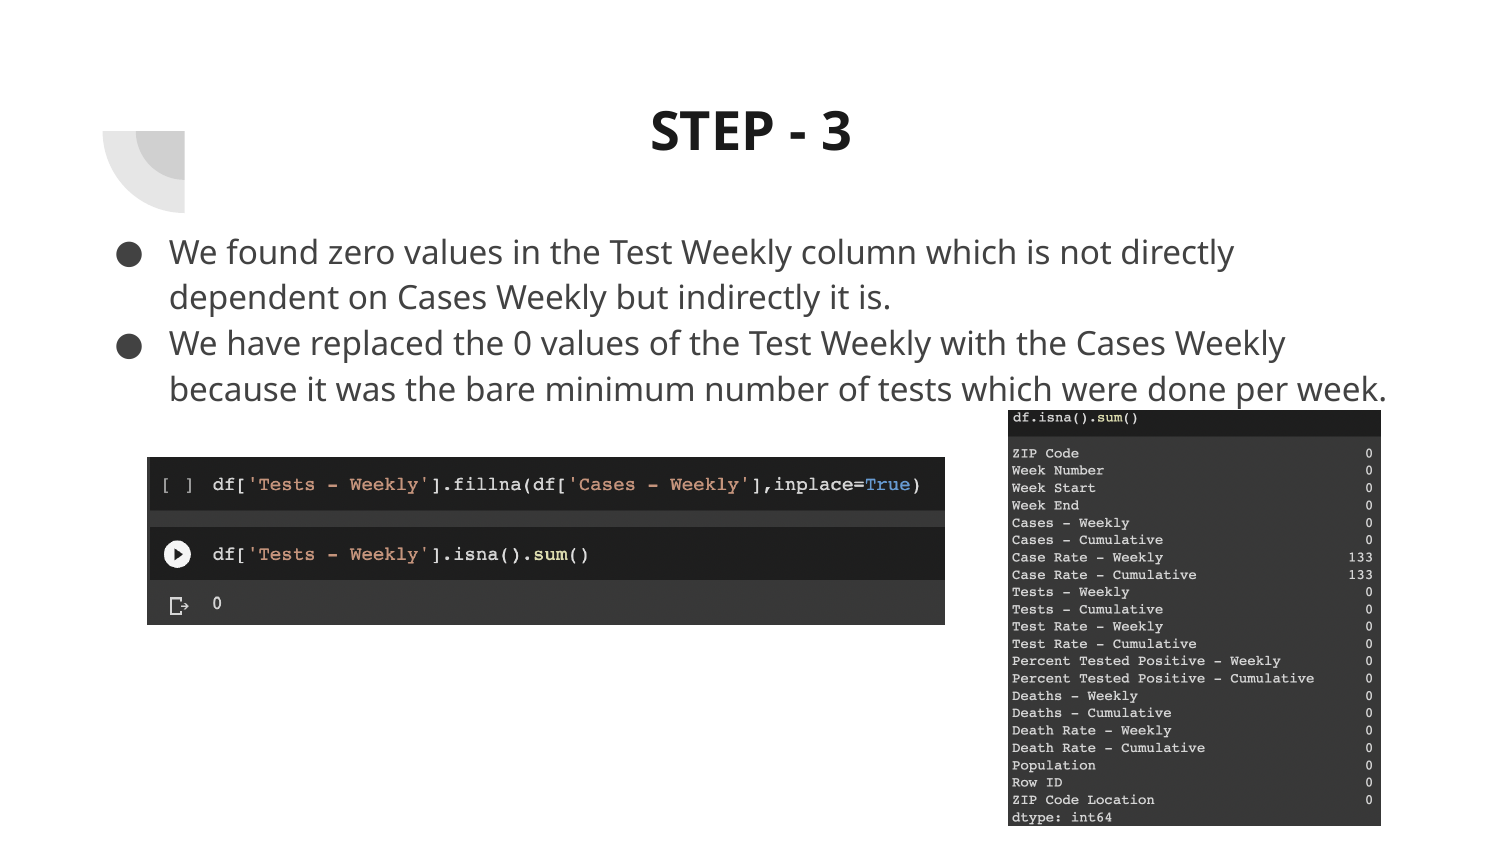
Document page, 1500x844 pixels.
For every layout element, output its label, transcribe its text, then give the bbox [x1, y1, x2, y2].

title STEP - 3 [122, 81, 1381, 209]
picture [146, 457, 945, 626]
picture [1008, 410, 1381, 827]
list We found zero values in the Test Weekly column which is not directly dependent on Cases Weekly but indirectly it is. We have replaced the 0 values of the Test Weekly with the Cases Weekly because it was the bare minimum number of tests which were done per week. [78, 209, 1414, 754]
